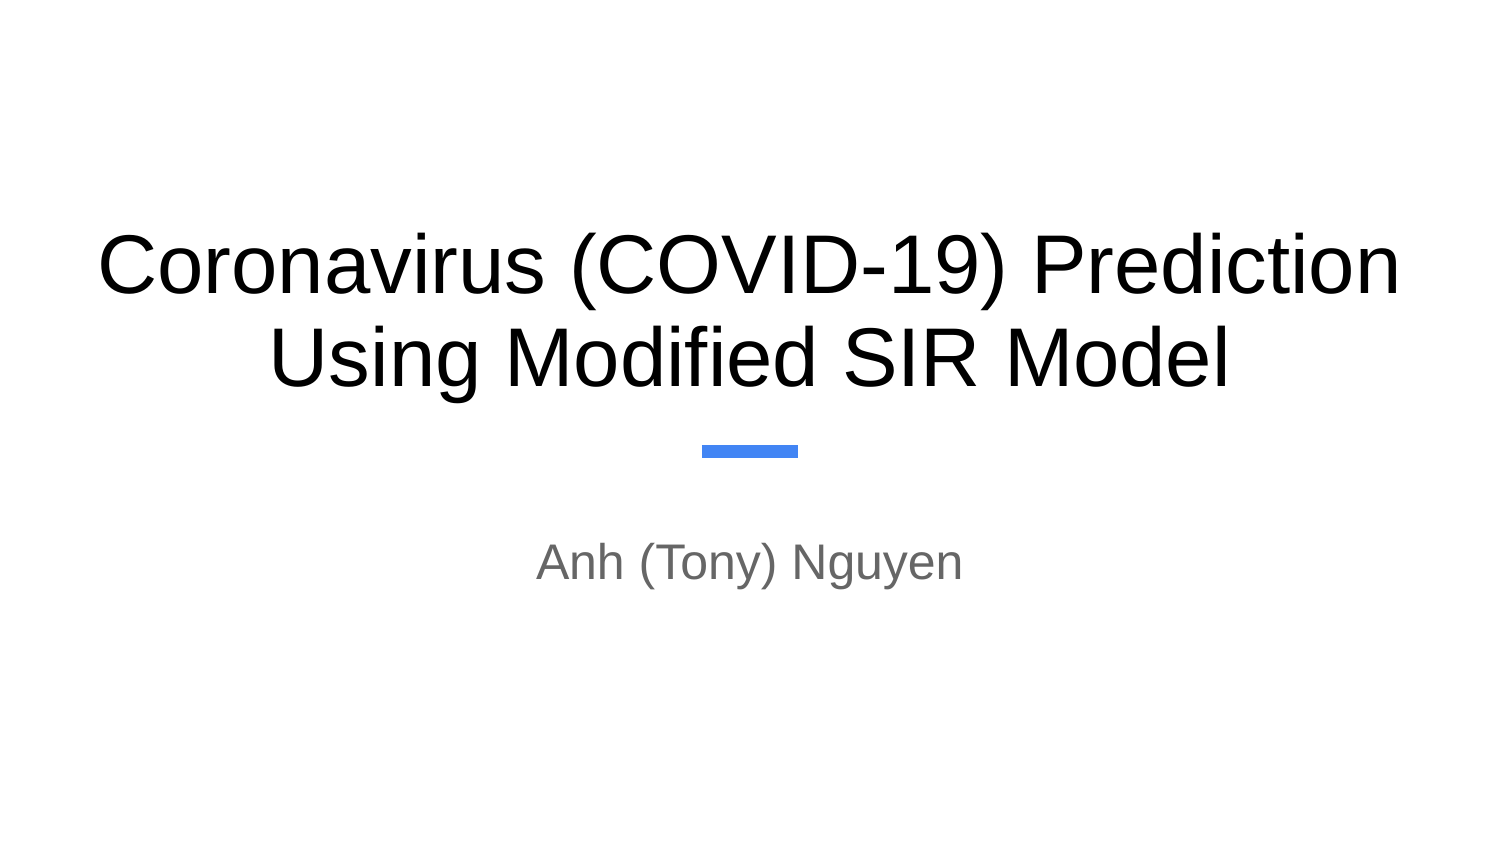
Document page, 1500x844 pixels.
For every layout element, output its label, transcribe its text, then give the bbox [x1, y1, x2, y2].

title Coronavirus (COVID-19) Prediction Using Modified SIR Model [51, 97, 1449, 419]
subtitle Anh (Tony) Nguyen [51, 519, 1449, 640]
